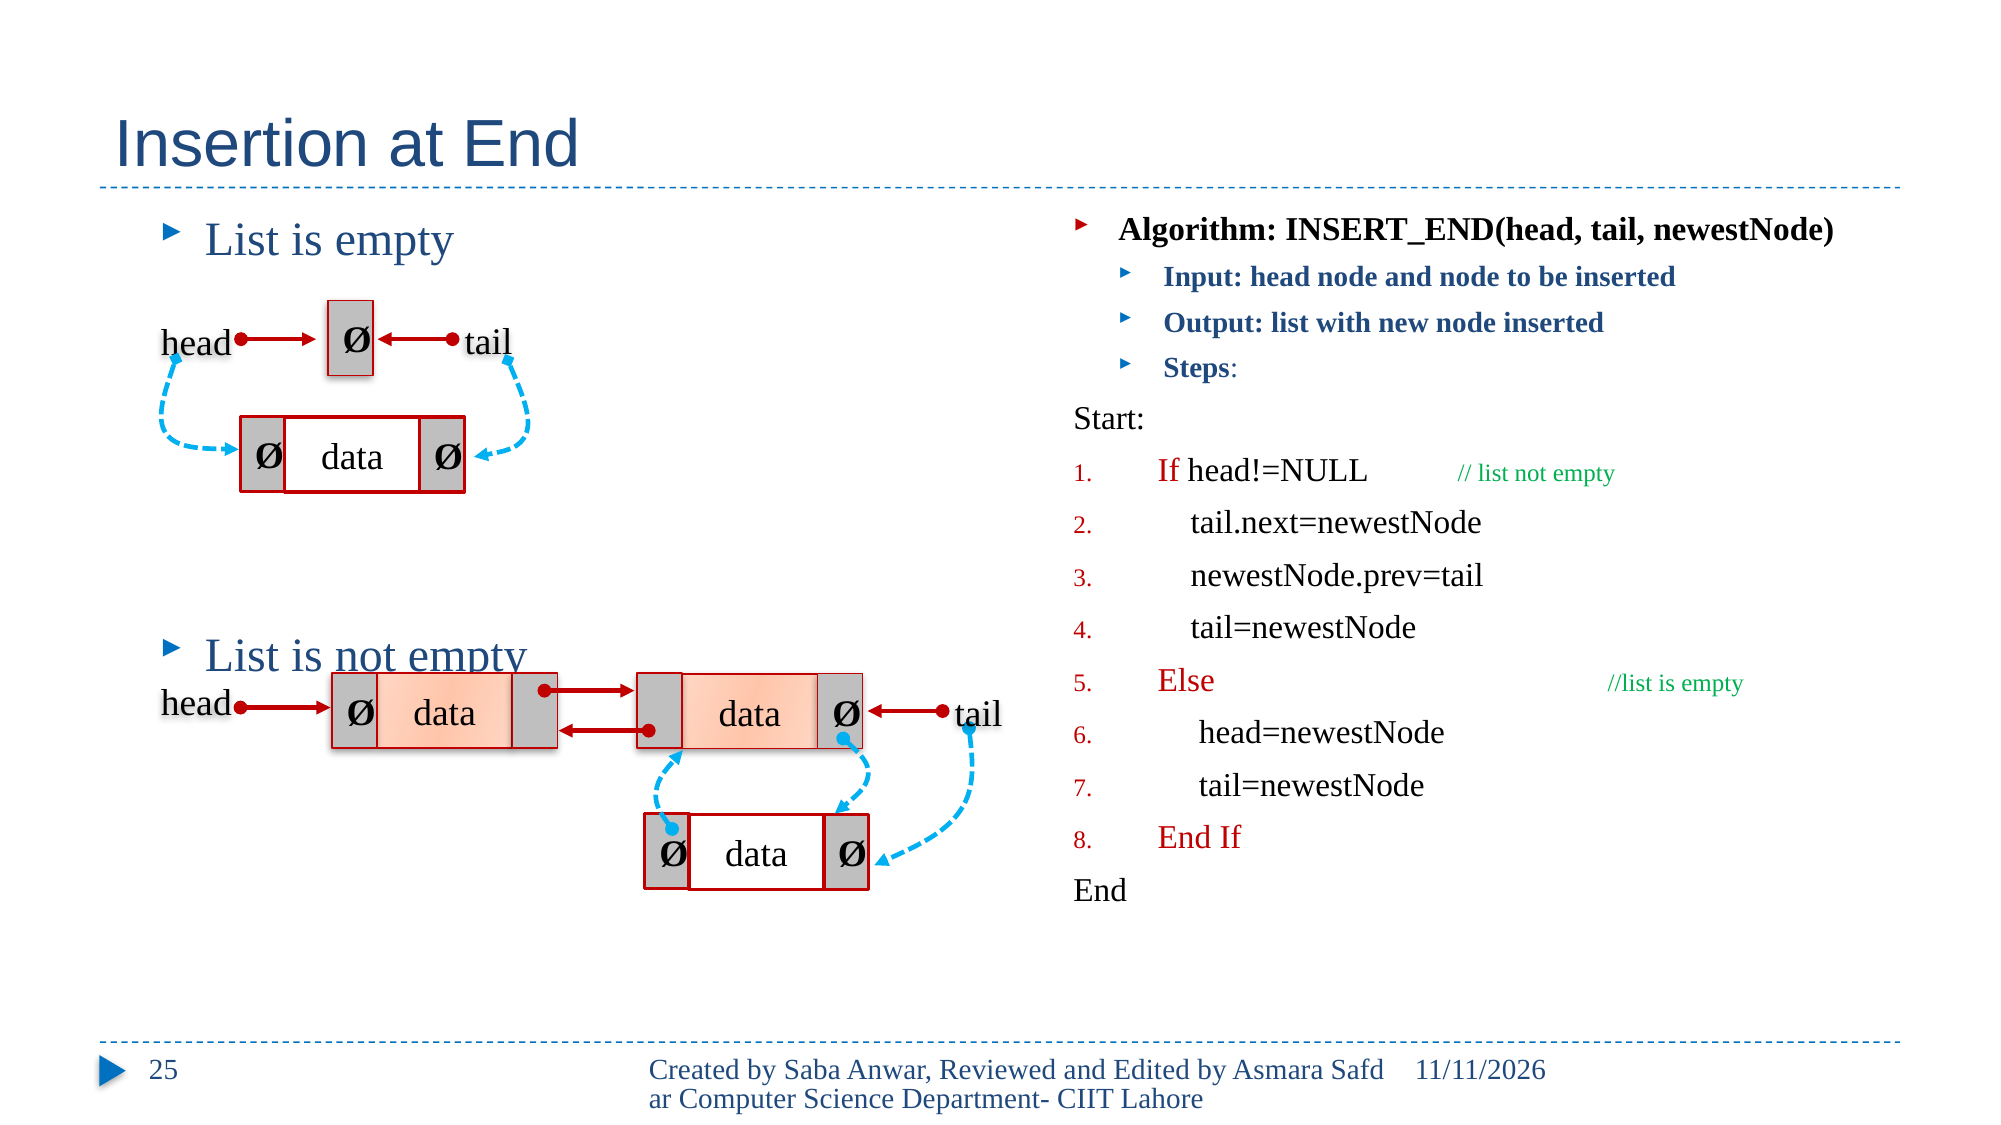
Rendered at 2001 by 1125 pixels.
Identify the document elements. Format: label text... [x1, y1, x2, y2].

text_box [512, 672, 558, 749]
title Insertion at End [99, 24, 1900, 188]
text_box data [378, 672, 511, 749]
text_box Ø [239, 415, 283, 493]
text_box [159, 353, 239, 456]
text_box head [143, 678, 249, 724]
text_box Ø [826, 813, 870, 891]
text_box Ø [643, 812, 691, 890]
text_box Algorithm: INSERT_END(head, tail, newestNode) Input: head node and node to be inserted Output: list with new node inserted Steps: Start: If head!=NULL // list not empty tail.next=newestNode newestNode.prev=tail tail=newestNode Else //list is empty head=newestNode tail=newestNode End If End [1058, 199, 1900, 1010]
text_box Ø [327, 300, 374, 376]
text_box head [143, 317, 250, 364]
text_box tail [435, 316, 542, 362]
text_box [654, 750, 683, 836]
footer Created by Saba Anwar, Reviewed and Edited by Asmara Safdar Computer Science Department- CIIT Lahore [634, 1042, 1401, 1103]
text_box tail [926, 688, 1032, 734]
text_box Ø [817, 673, 863, 749]
text_box [834, 732, 870, 814]
text_box data [283, 415, 421, 494]
text_box data [687, 813, 826, 891]
text_box [874, 742, 974, 866]
text_box Ø [331, 672, 378, 749]
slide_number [1401, 1042, 1901, 1103]
text_box Ø [421, 415, 466, 494]
list List is empty List is not empty [99, 200, 856, 1010]
text_box [636, 672, 683, 749]
text_box [473, 354, 530, 461]
slide_number 25 [133, 1042, 568, 1103]
text_box data [683, 673, 815, 749]
